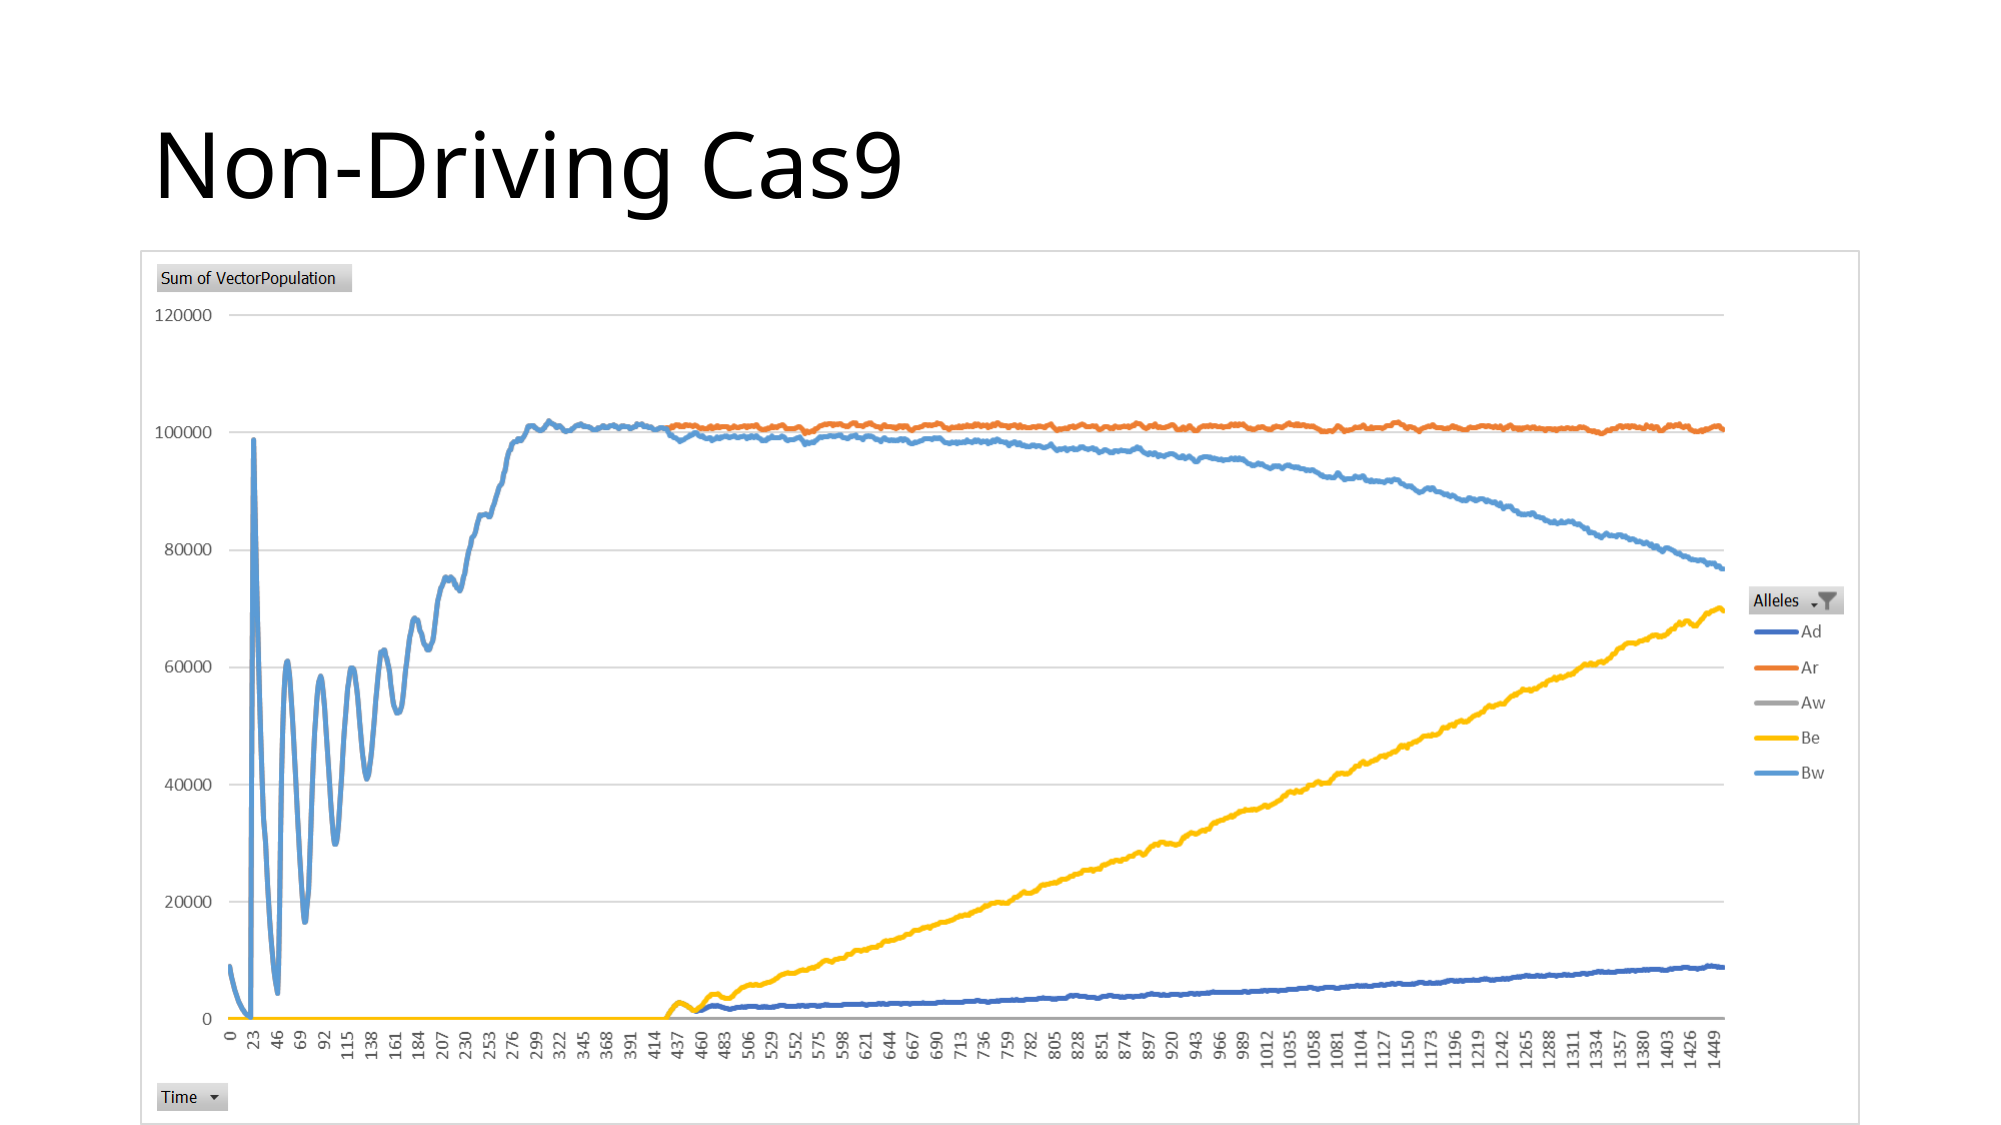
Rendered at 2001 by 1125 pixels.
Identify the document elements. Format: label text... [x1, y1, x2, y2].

title Non-Driving Cas9 [137, 59, 1863, 278]
picture [140, 250, 1860, 1125]
